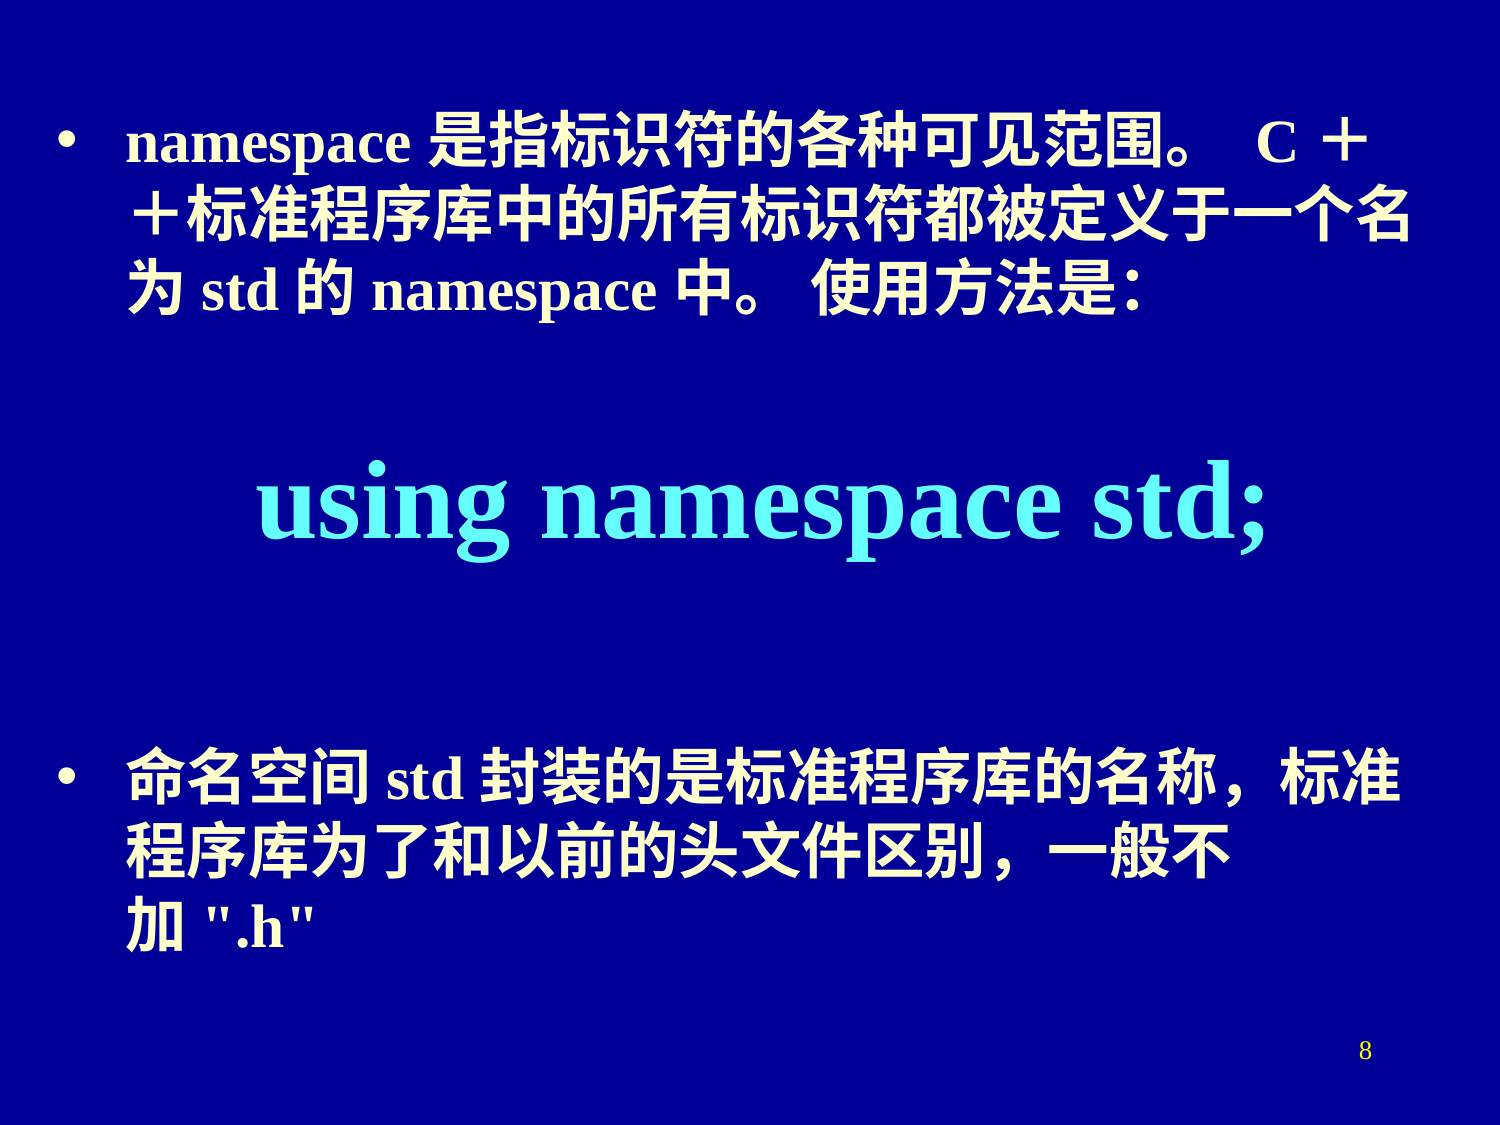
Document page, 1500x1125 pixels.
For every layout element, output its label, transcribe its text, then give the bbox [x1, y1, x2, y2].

text_box namespace是指标识符的各种可见范围。 C＋＋标准程序库中的所有标识符都被定义于一个名为std的namespace中。 使用方法是： [41, 93, 1437, 330]
text_box 命名空间std封装的是标准程序库的名称，标准程序库为了和以前的头文件区别，一般不加".h" [41, 656, 1437, 967]
slide_number 8 [1074, 1025, 1388, 1100]
text_box using namespace std; [42, 418, 1439, 569]
